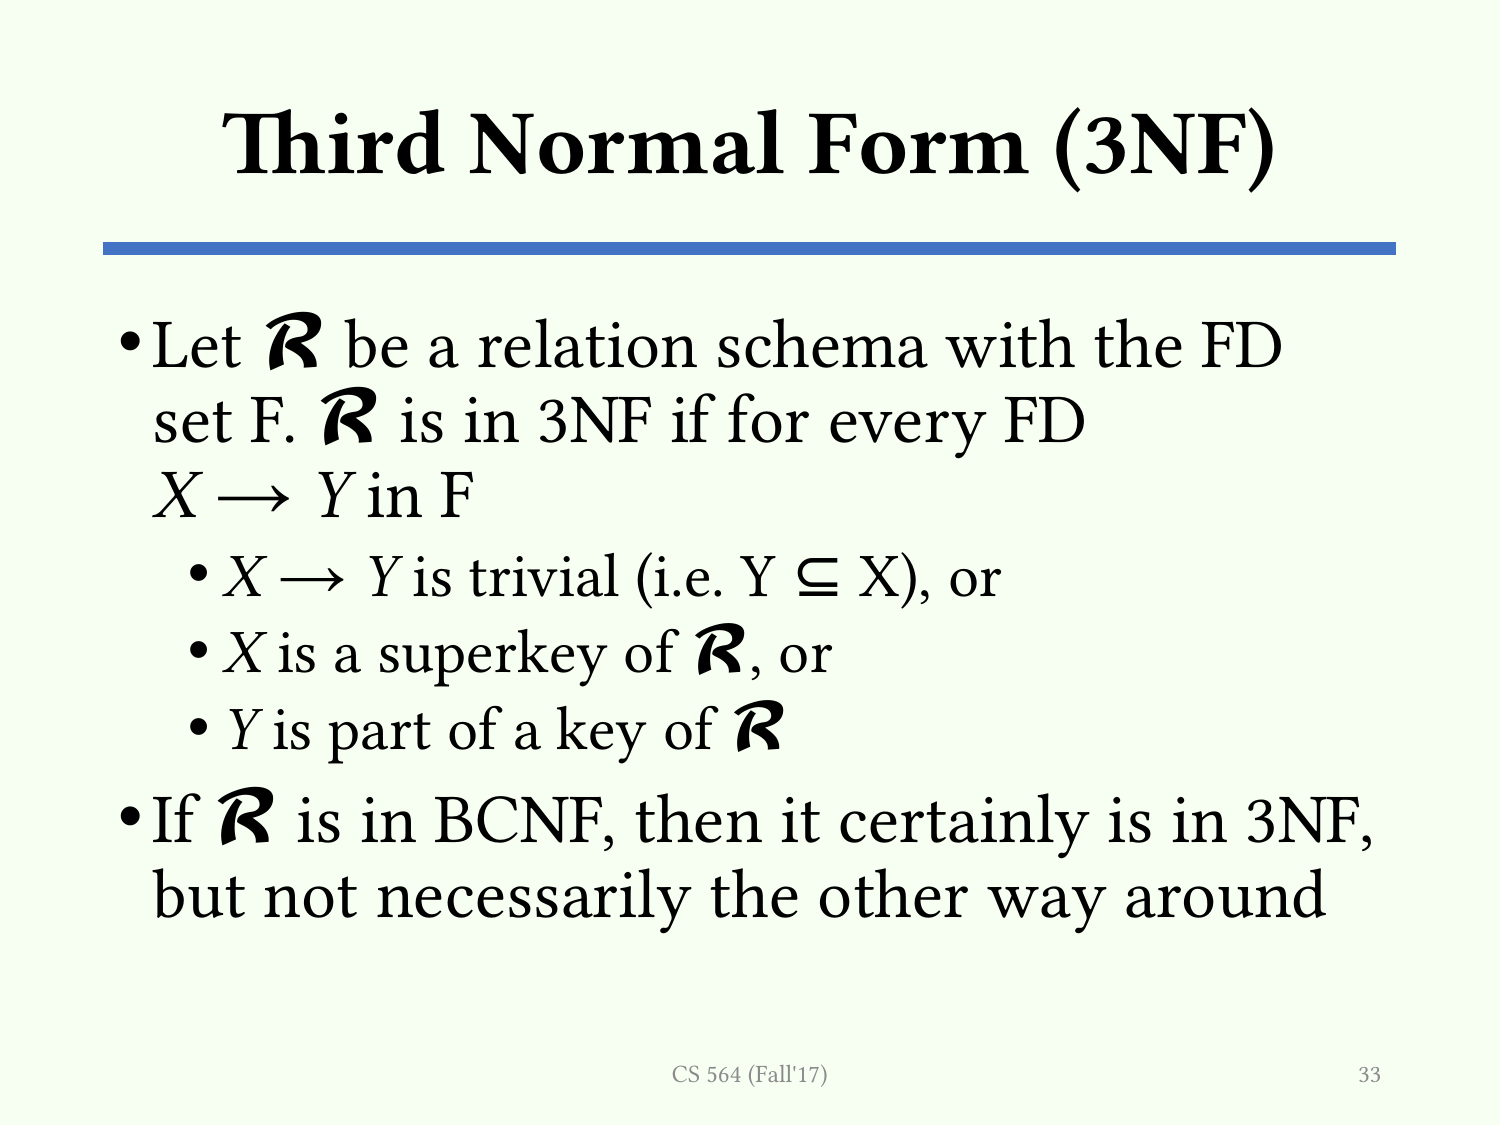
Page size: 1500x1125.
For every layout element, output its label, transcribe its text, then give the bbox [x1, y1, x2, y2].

list Let 𝓡 be a relation schema with the FD set F. 𝓡 is in 3NF if for every FD X → Y in F X → Y is trivial (i.e. Y ⊆ X), or X is a superkey of 𝓡, or Y is part of a key of 𝓡 If 𝓡 is in BCNF, then it certainly is in 3NF, but not necessarily the other way around [103, 299, 1397, 1014]
slide_number 33 [1059, 1042, 1397, 1103]
title Third Normal Form (3NF) [103, 35, 1397, 253]
footer CS 564 (Fall'17) [496, 1042, 1004, 1103]
